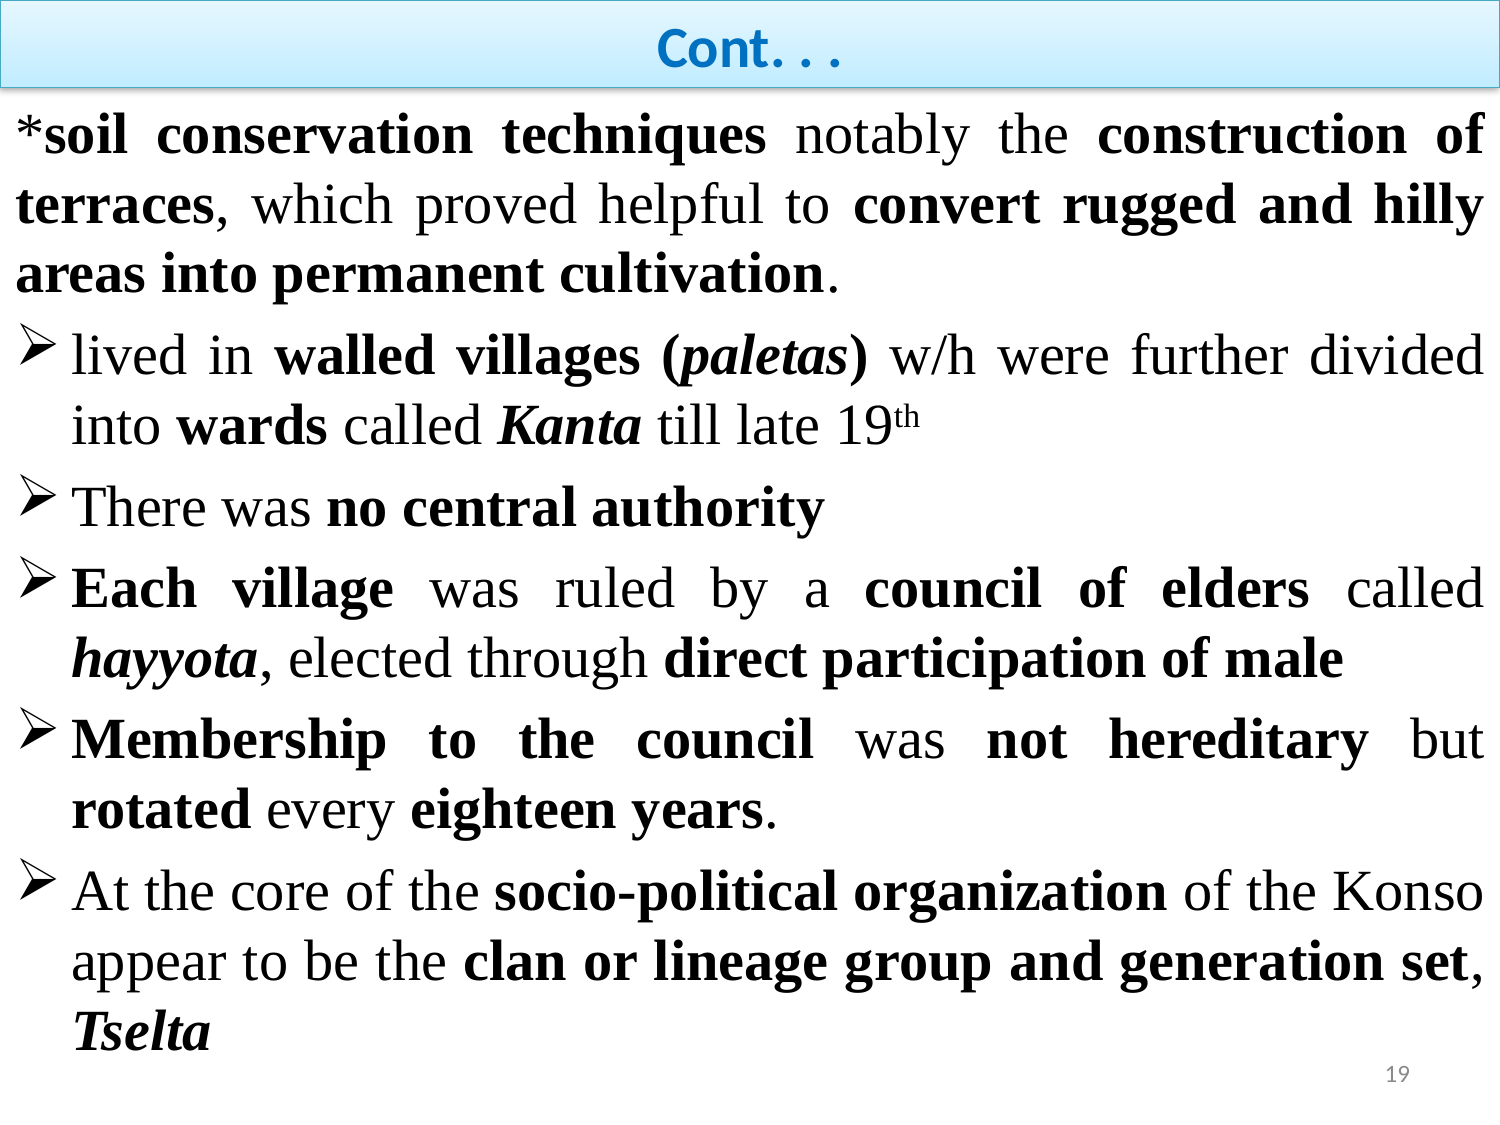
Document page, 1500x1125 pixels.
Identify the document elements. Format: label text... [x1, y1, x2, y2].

slide_number 19 [1074, 1042, 1425, 1103]
list *soil conservation techniques notably the construction of terraces, which proved helpful to convert rugged and hilly areas into permanent cultivation. lived in walled villages (paletas) w/h were further divided into wards called Kanta till late 19th There was no central authority Each village was ruled by a council of elders called hayyota, elected through direct participation of male Membership to the council was not hereditary but rotated every eighteen years. At the core of the socio-political organization of the Konso appear to be the clan or lineage group and generation set, Tselta [0, 94, 1500, 1125]
title Cont. . . [0, 0, 1500, 88]
